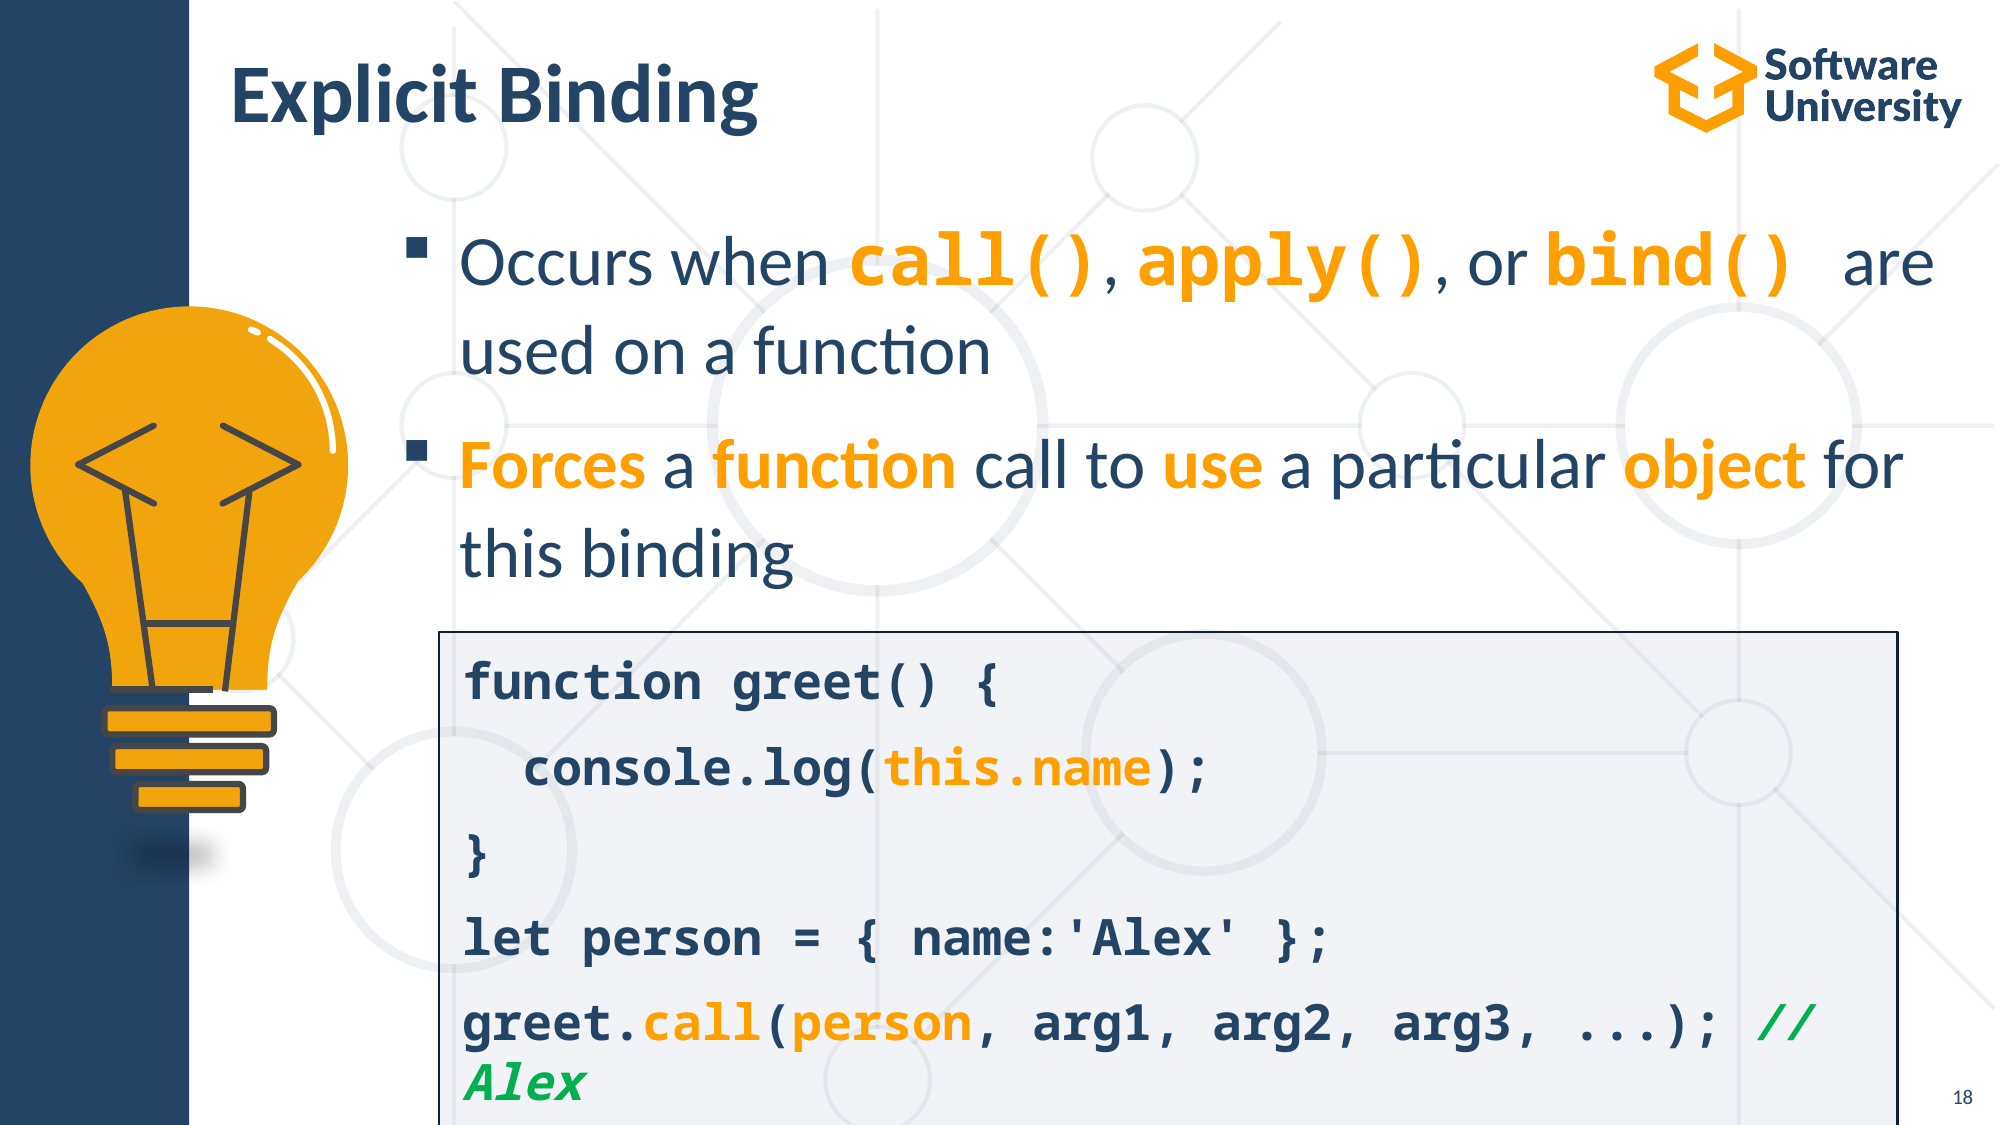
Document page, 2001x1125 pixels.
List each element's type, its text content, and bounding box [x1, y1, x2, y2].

picture [1641, 31, 1973, 145]
slide_number 18 [1927, 1067, 1989, 1117]
text_box function greet() { console.log(this.name); } let person = { name:'Alex' }; greet.call(person, arg1, arg2, arg3, ...); // Alex [439, 632, 1898, 1125]
title Explicit Binding [212, 16, 1628, 162]
list Occurs when call(), apply(), or bind() are used on a function Forces a function call to use a particular object for this binding [382, 204, 1954, 1114]
